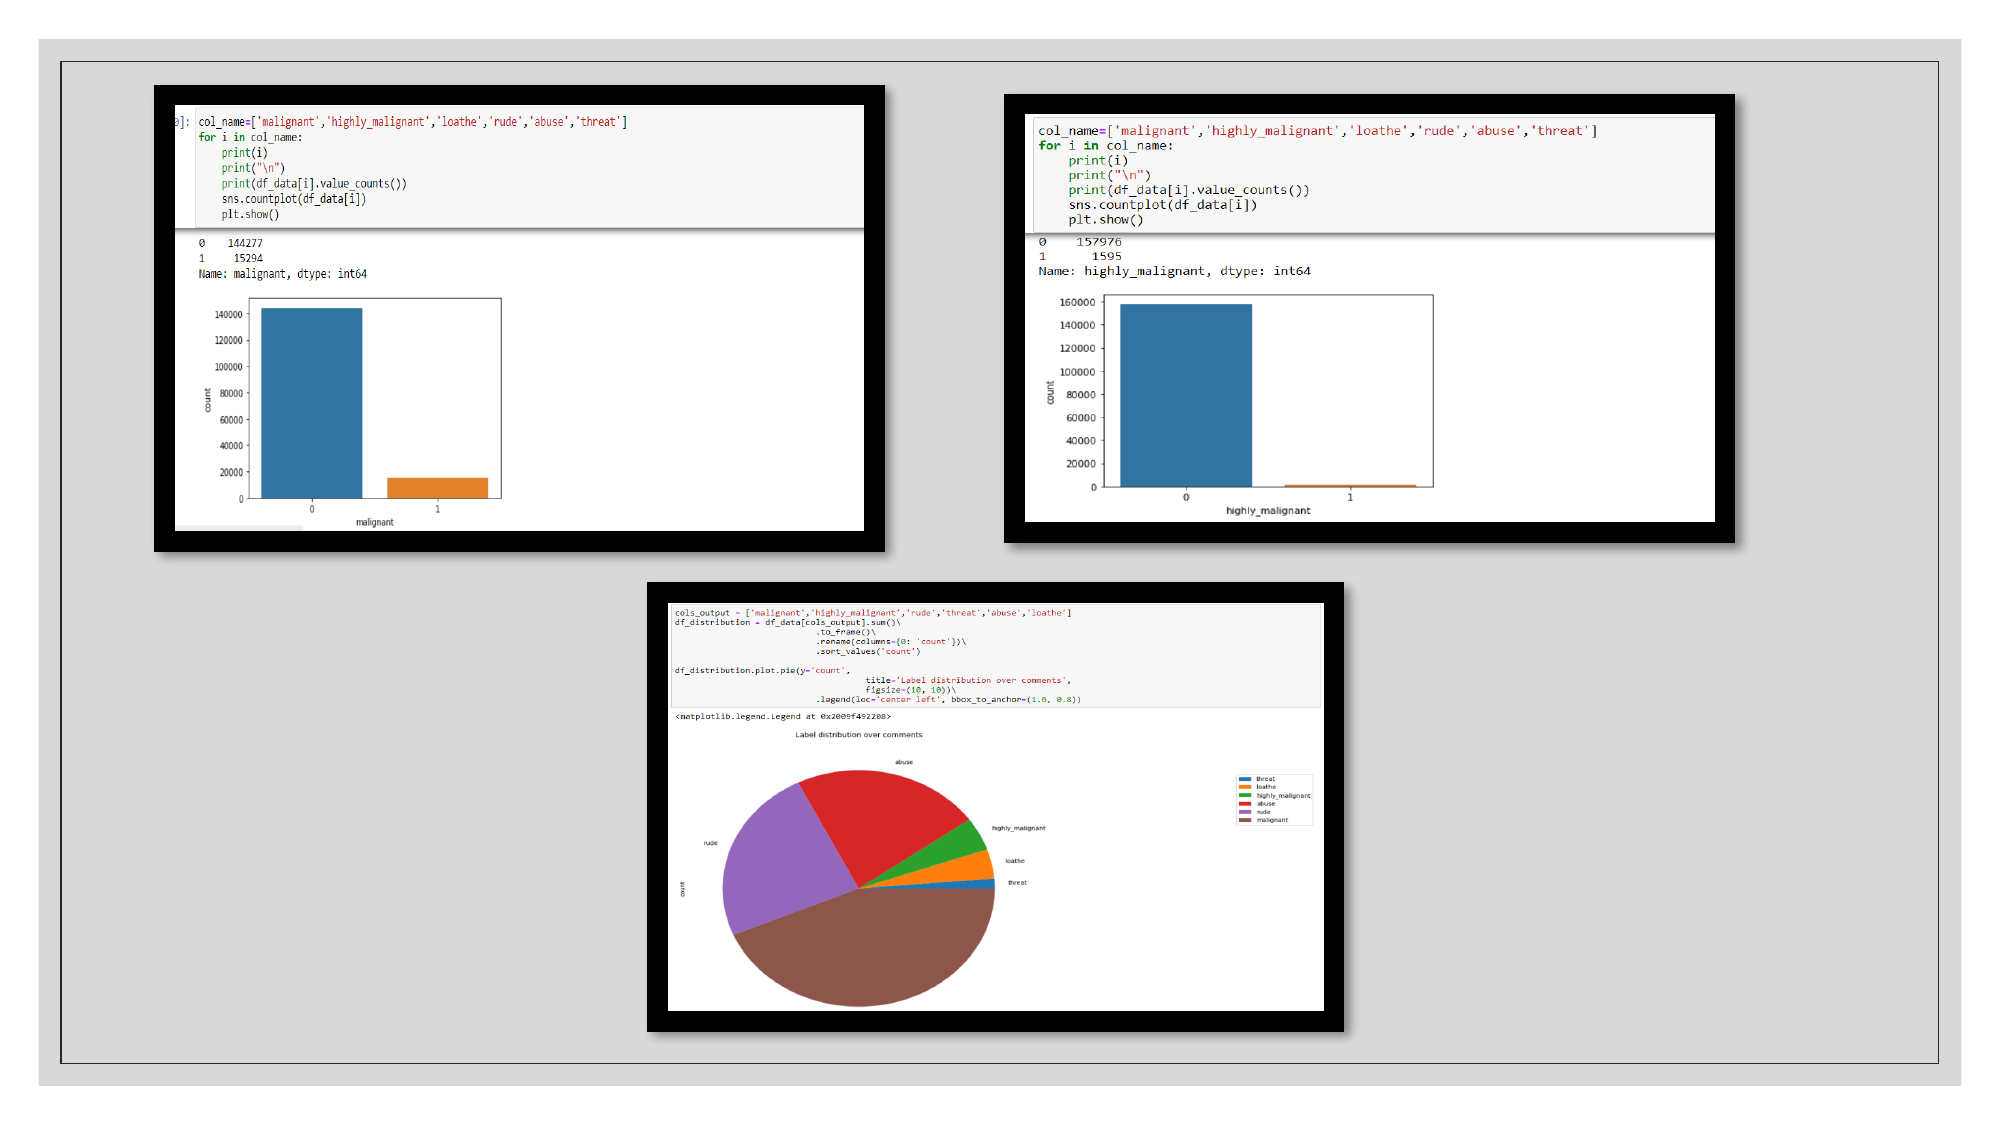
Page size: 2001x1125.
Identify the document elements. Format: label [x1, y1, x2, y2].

picture [1025, 114, 1715, 522]
picture [667, 602, 1324, 1011]
list [174, 105, 865, 531]
